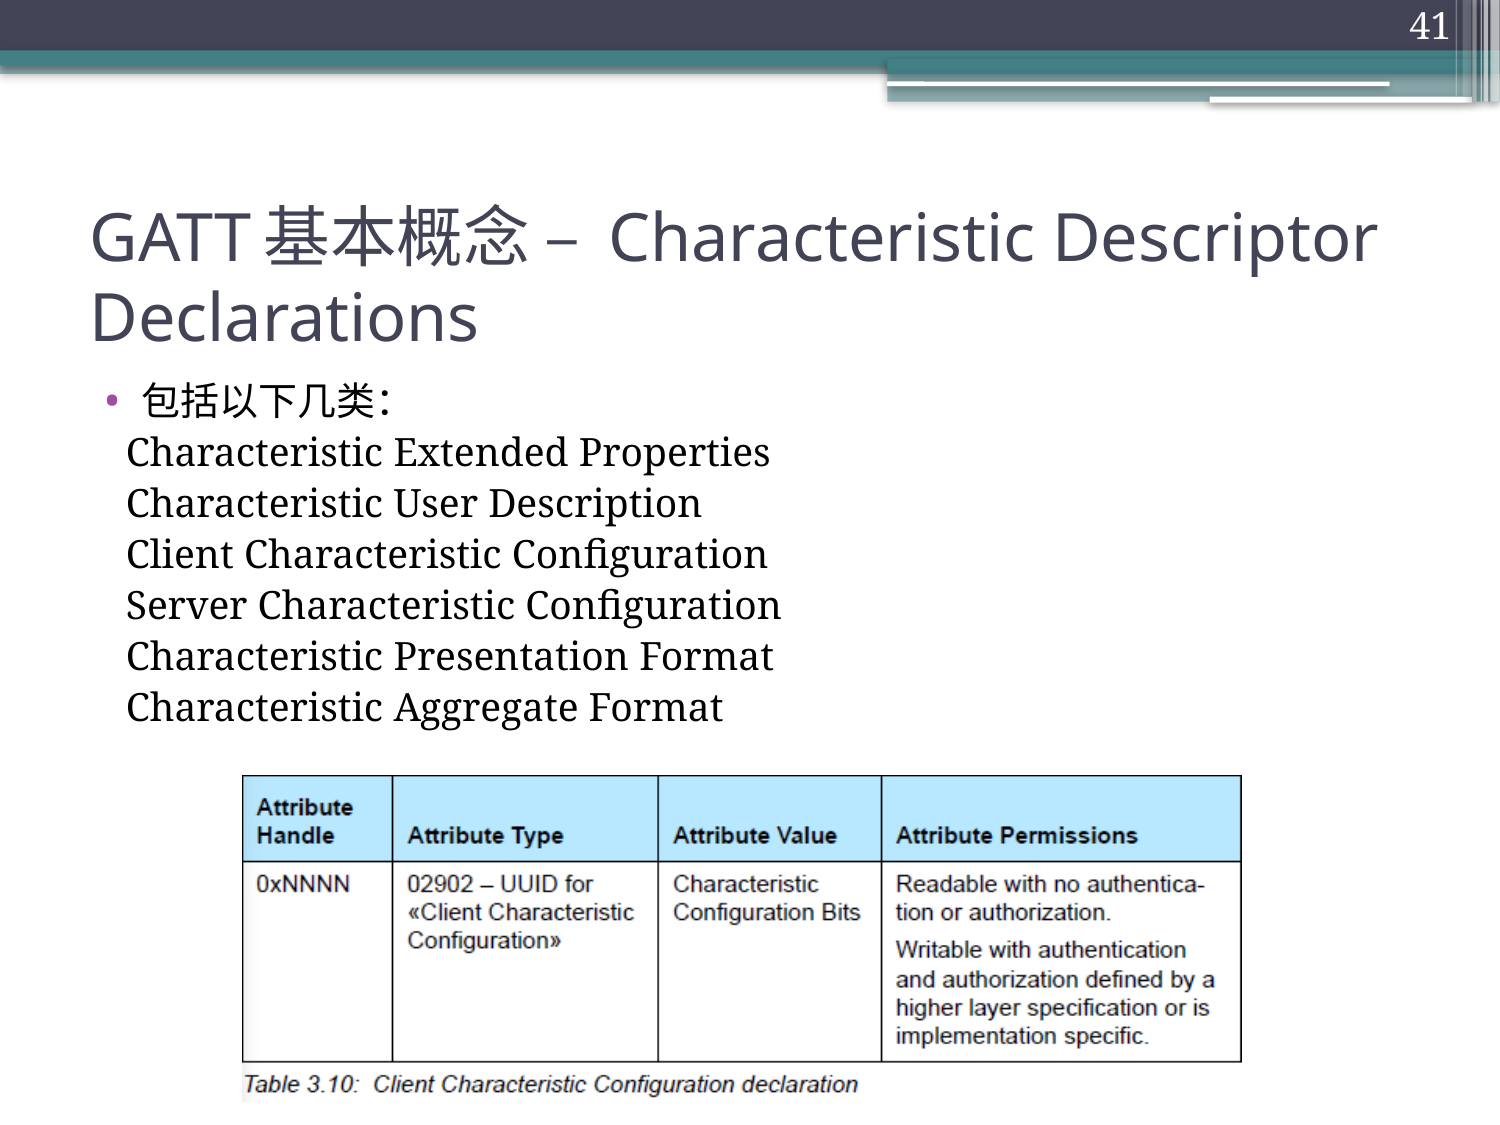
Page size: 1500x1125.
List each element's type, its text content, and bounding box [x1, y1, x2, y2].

slide_number 41 [1341, 0, 1466, 61]
picture [241, 774, 1243, 1102]
list 包括以下几类： Characteristic Extended Properties Characteristic User Description Client Characteristic Configuration Server Characteristic Configuration Characteristic Presentation Format Characteristic Aggregate Format [75, 368, 1425, 740]
title GATT基本概念 – Characteristic Descriptor Declarations [75, 187, 1425, 363]
